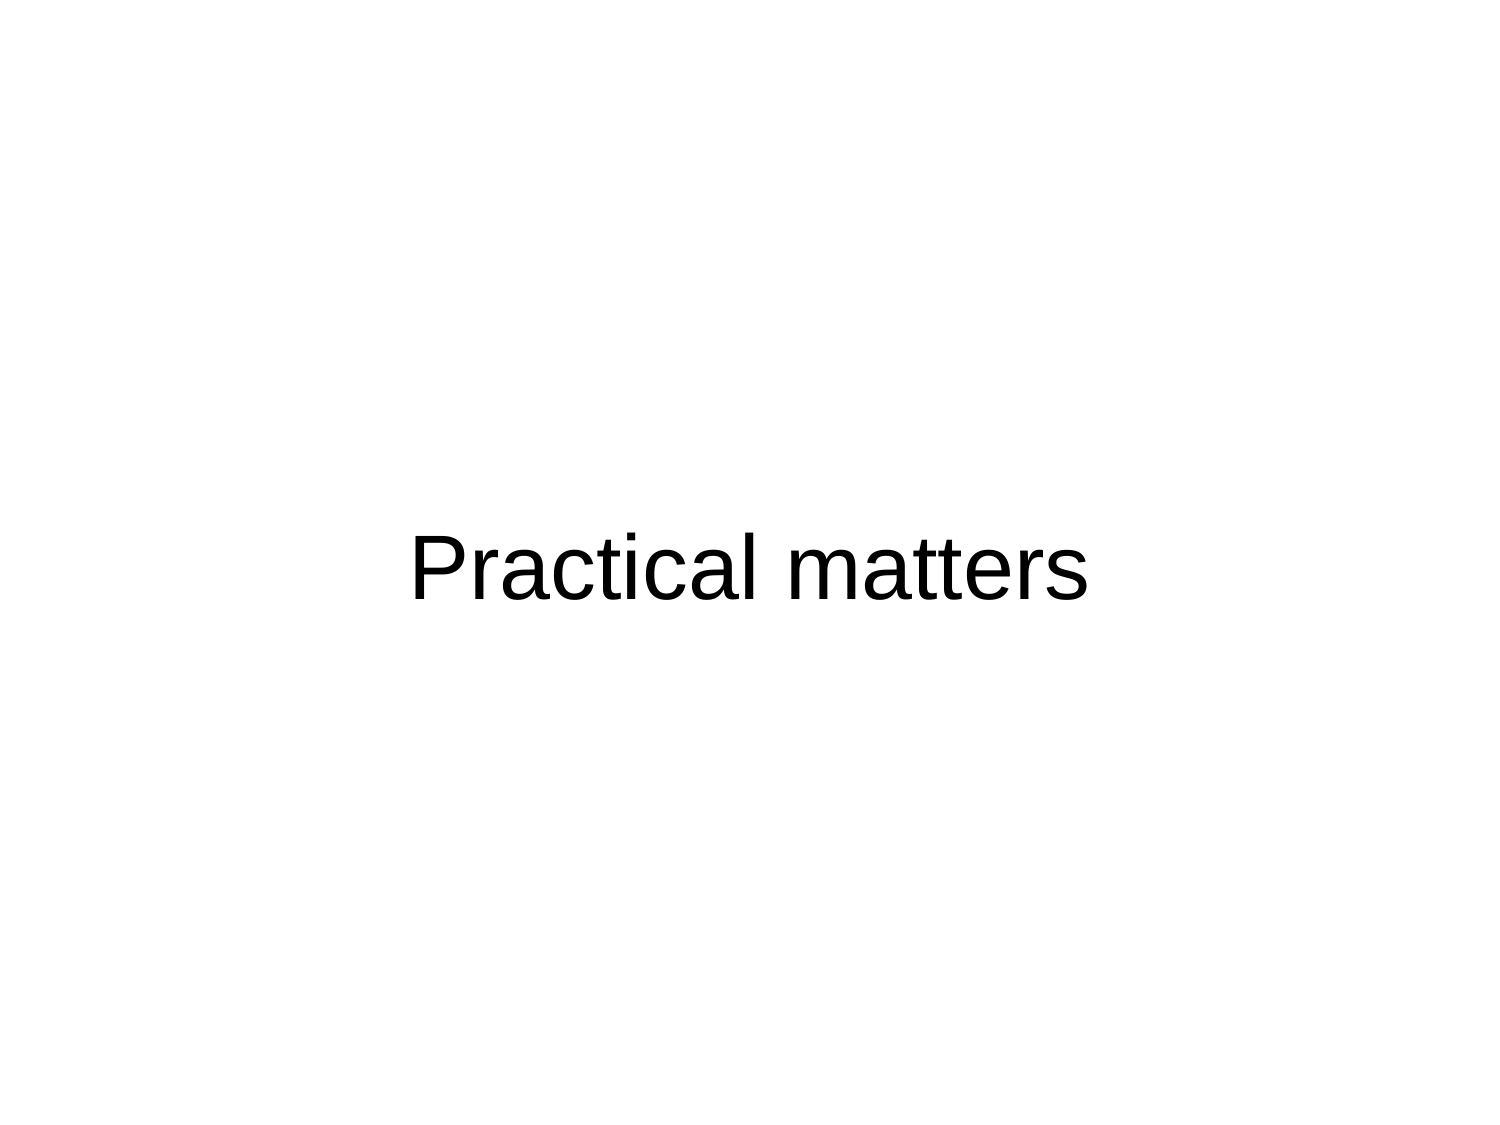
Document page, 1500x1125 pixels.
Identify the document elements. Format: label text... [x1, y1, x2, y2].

title Practical matters [74, 0, 1426, 1125]
